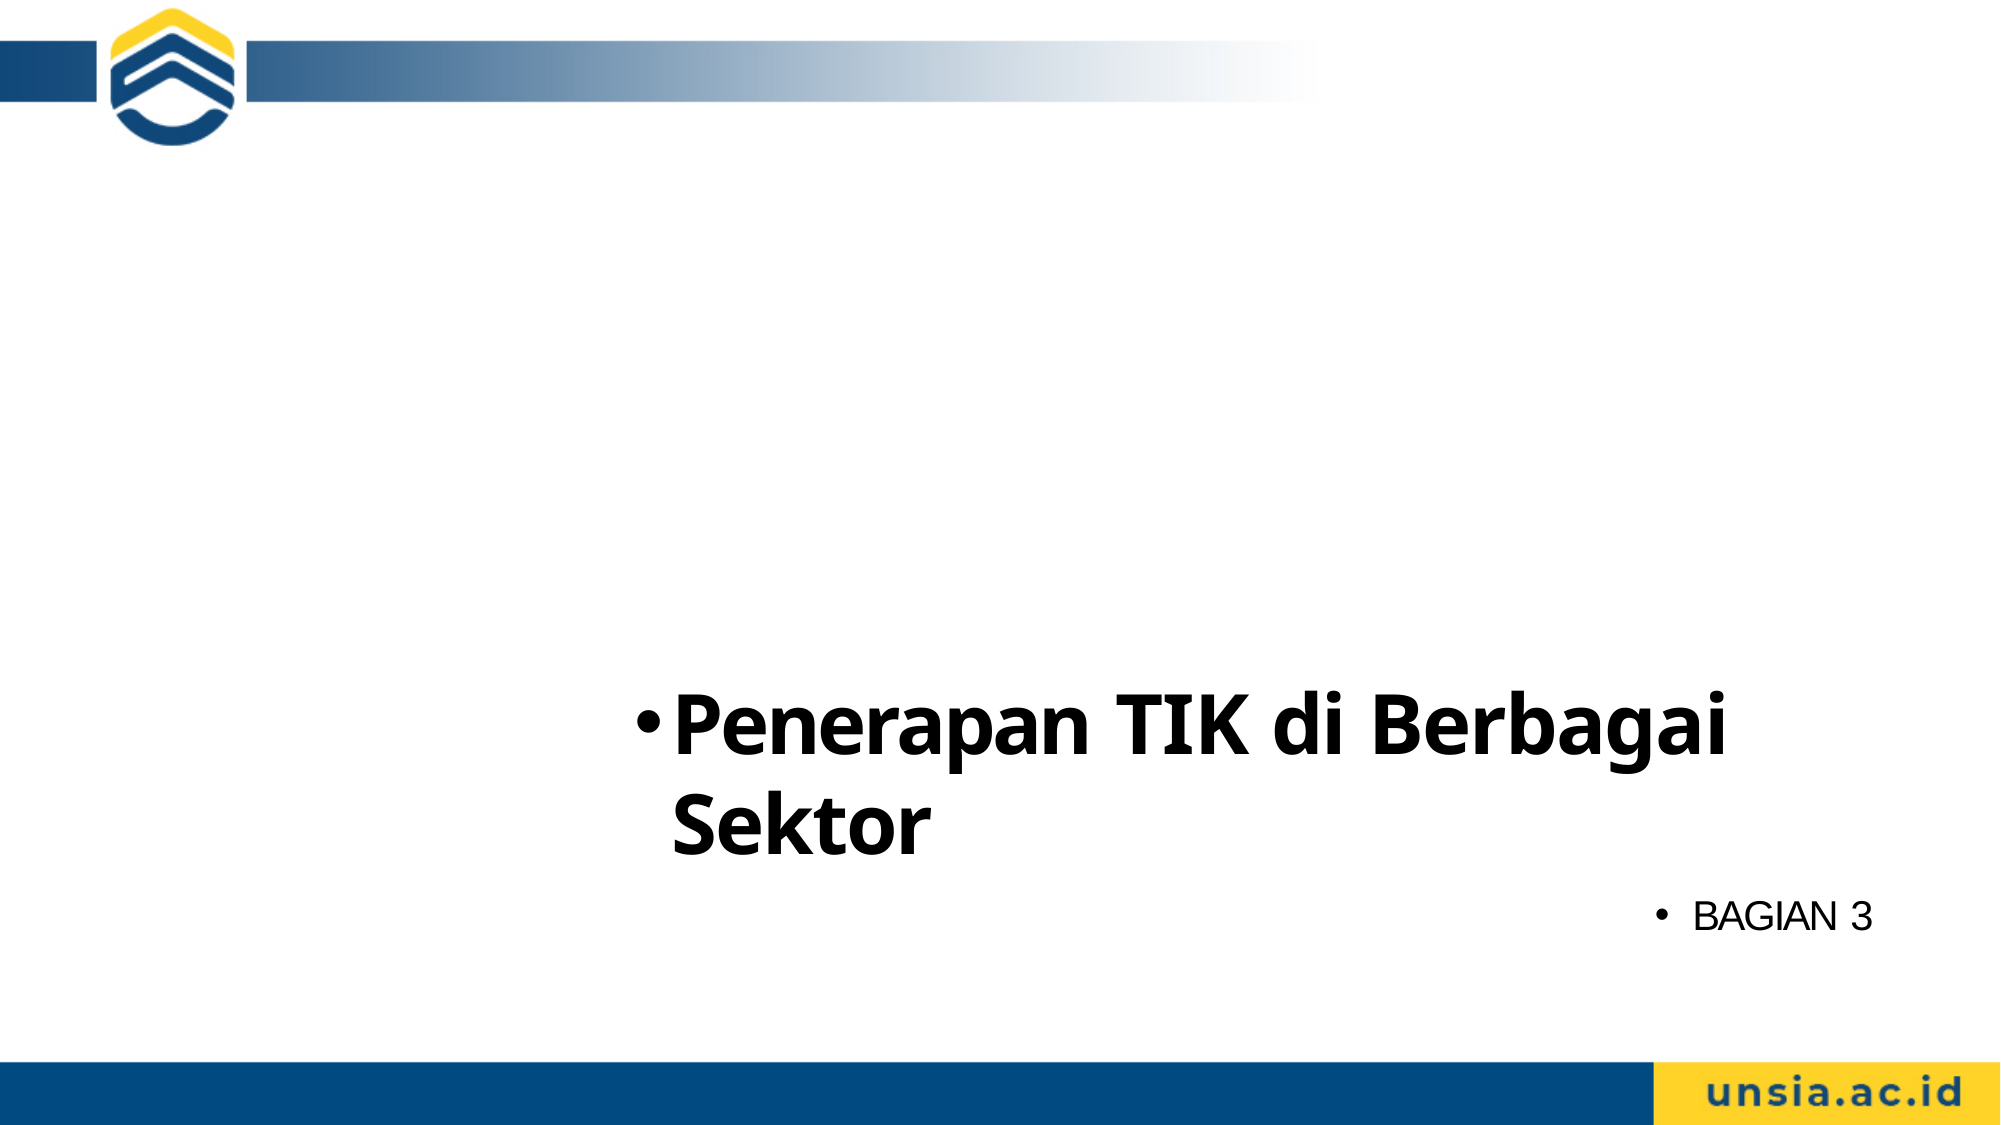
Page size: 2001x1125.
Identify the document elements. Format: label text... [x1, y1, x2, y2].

picture [0, 0, 2001, 1125]
subtitle Penerapan TIK di Berbagai Sektor BAGIAN 3 [125, 633, 1875, 1125]
